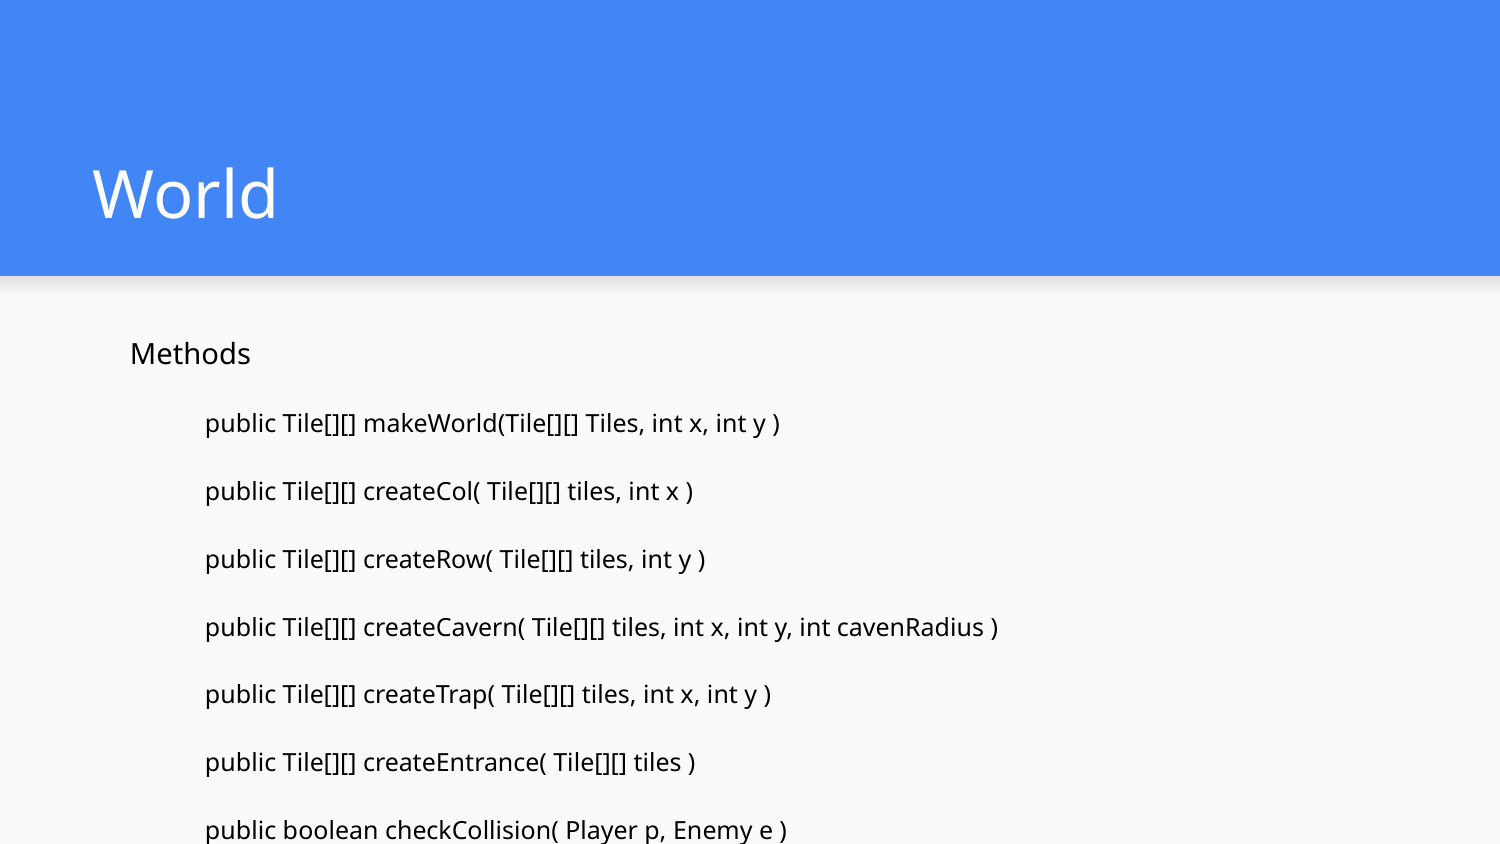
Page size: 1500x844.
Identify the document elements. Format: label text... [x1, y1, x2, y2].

title World [77, 121, 1427, 248]
list Methods public Tile[][] makeWorld(Tile[][] Tiles, int x, int y ) public Tile[][] createCol( Tile[][] tiles, int x ) public Tile[][] createRow( Tile[][] tiles, int y ) public Tile[][] createCavern( Tile[][] tiles, int x, int y, int cavenRadius ) public Tile[][] createTrap( Tile[][] tiles, int x, int y ) public Tile[][] createEntrance( Tile[][] tiles ) public boolean checkCollision( Player p, Enemy e ) public void enemyDeath( Enemy enemy ) public void playerDeath( Player player ) public int distance( int x, int y ) public void runWorld() public void tick( int fraps ) [77, 314, 1479, 760]
